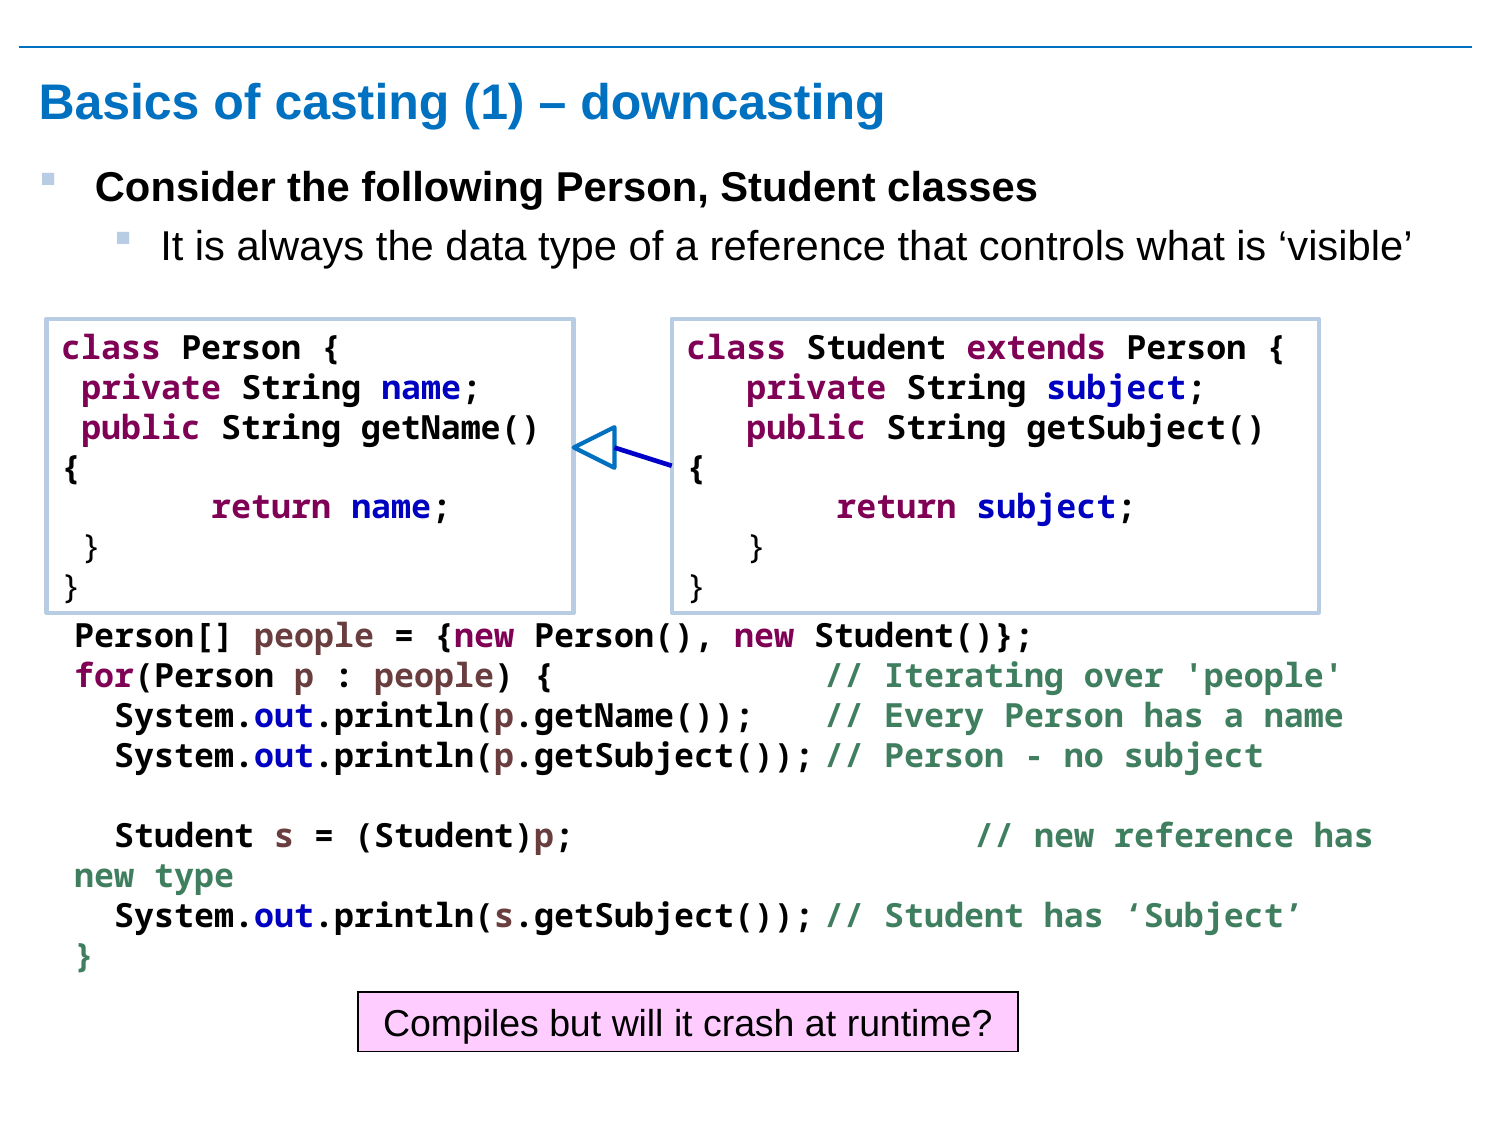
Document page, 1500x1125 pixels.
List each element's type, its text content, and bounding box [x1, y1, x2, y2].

list Consider the following Person, Student classes It is always the data type of a reference that controls what is ‘visible’ [23, 152, 1465, 1009]
text_box class Student extends Person { private String subject; public String getSubject() { return subject; } } [670, 317, 1321, 615]
text_box [571, 425, 617, 470]
text_box Person[] people = {new Person(), new Student()}; for(Person p : people) { // Iterating over 'people' System.out.println(p.getName()); // Every Person has a name System.out.println(p.getSubject()); // Person - no subject Student s = (Student)p; // new reference has new type System.out.println(s.getSubject()); // Student has ‘Subject’ } [59, 607, 1422, 982]
text_box class Person { private String name; public String getName() { return name; } } [44, 317, 576, 615]
text_box Compiles but will it crash at runtime? [357, 991, 1018, 1052]
title Basics of casting (1) – downcasting [23, 58, 1465, 141]
